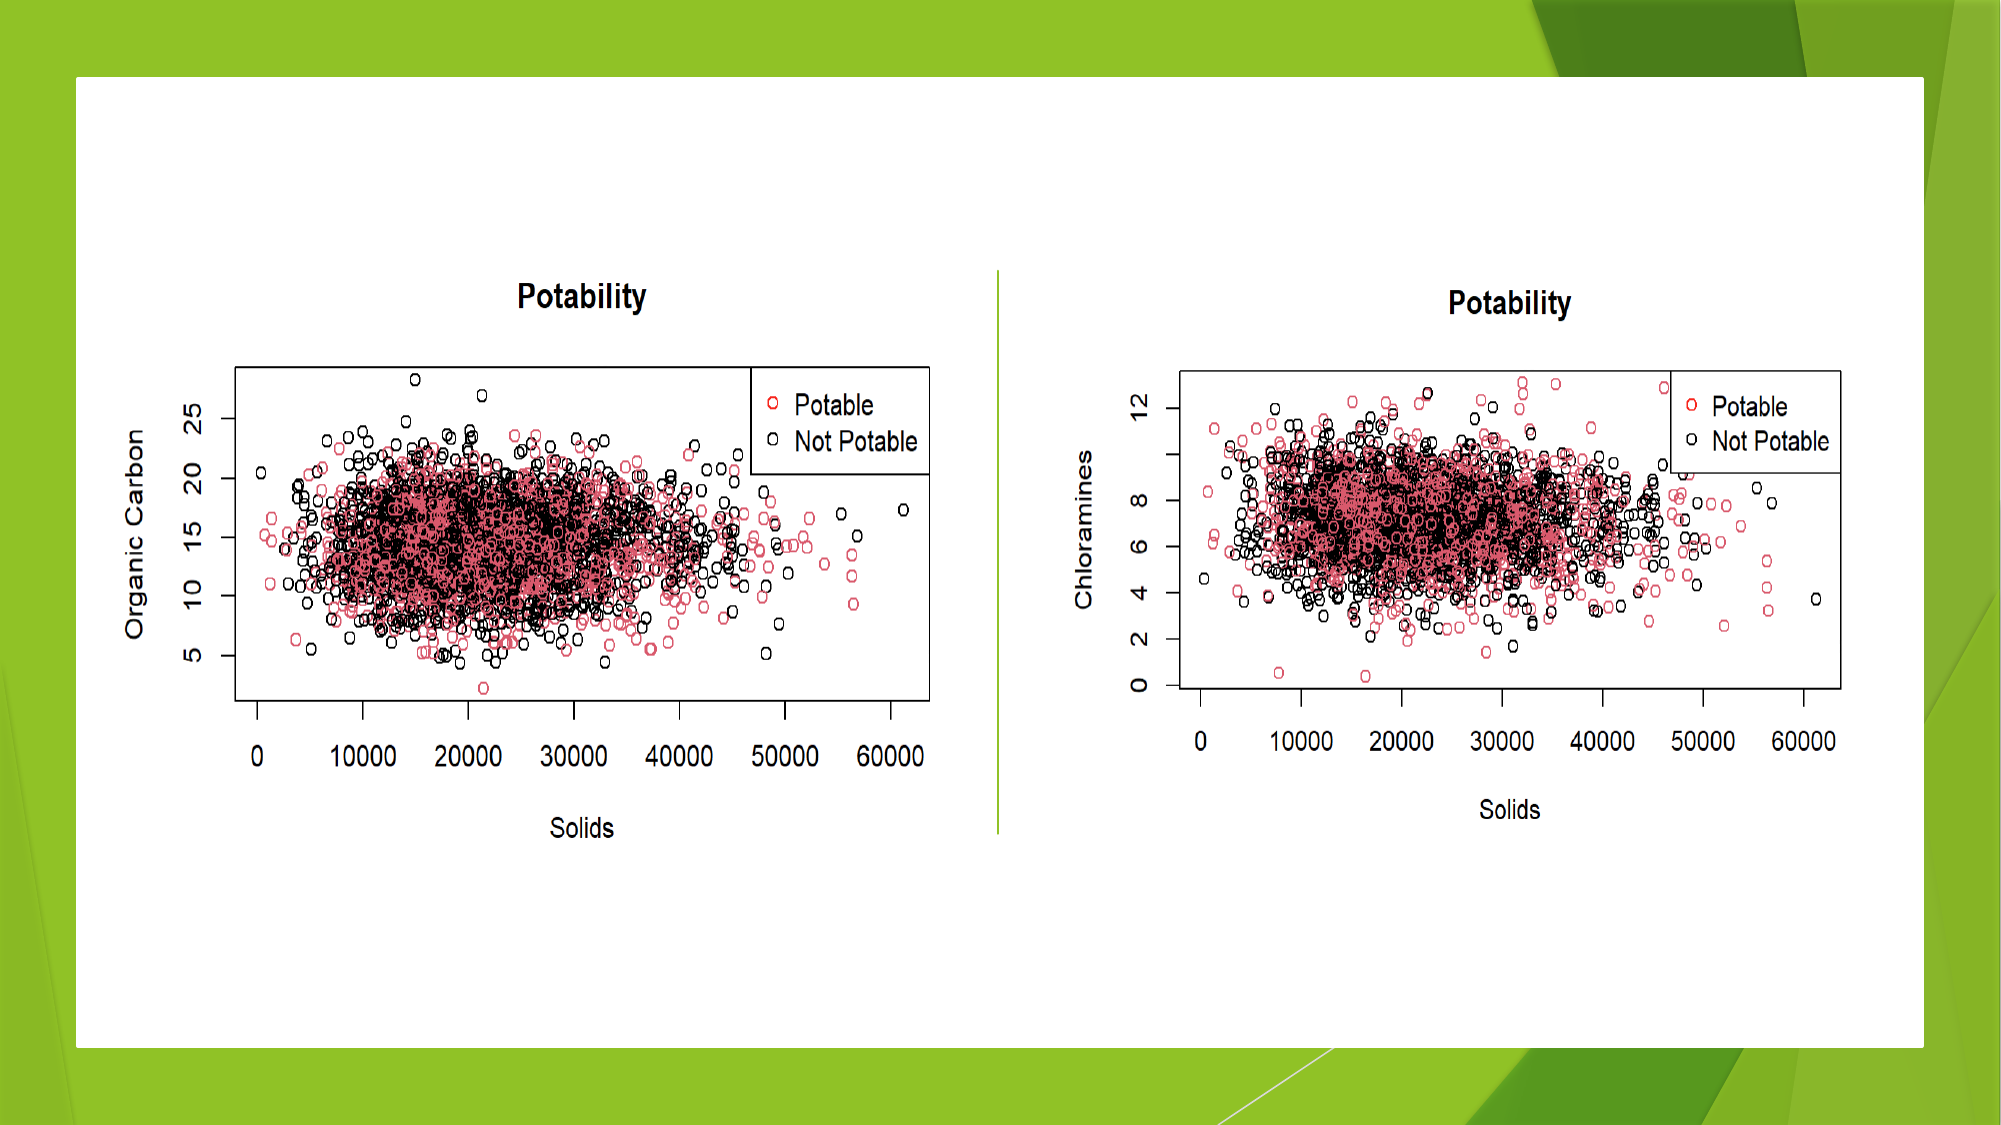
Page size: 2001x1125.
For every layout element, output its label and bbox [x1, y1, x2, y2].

text_box [0, 0, 2000, 1125]
picture [113, 270, 948, 861]
picture [1051, 270, 1876, 835]
